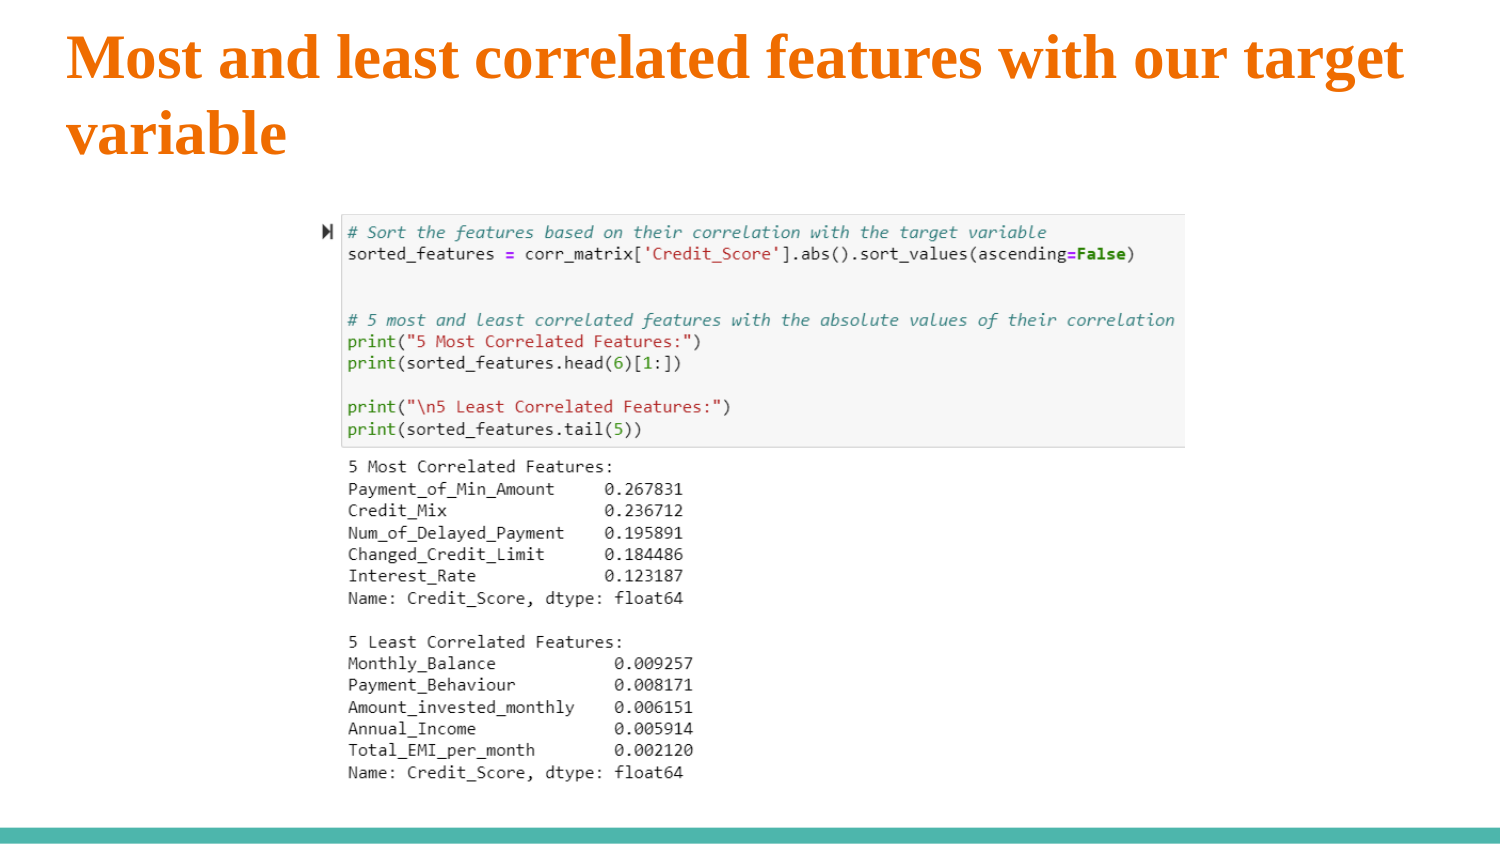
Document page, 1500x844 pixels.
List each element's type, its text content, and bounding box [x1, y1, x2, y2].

title Most and least correlated features with our target variable [51, 0, 1449, 181]
picture [314, 214, 1186, 805]
